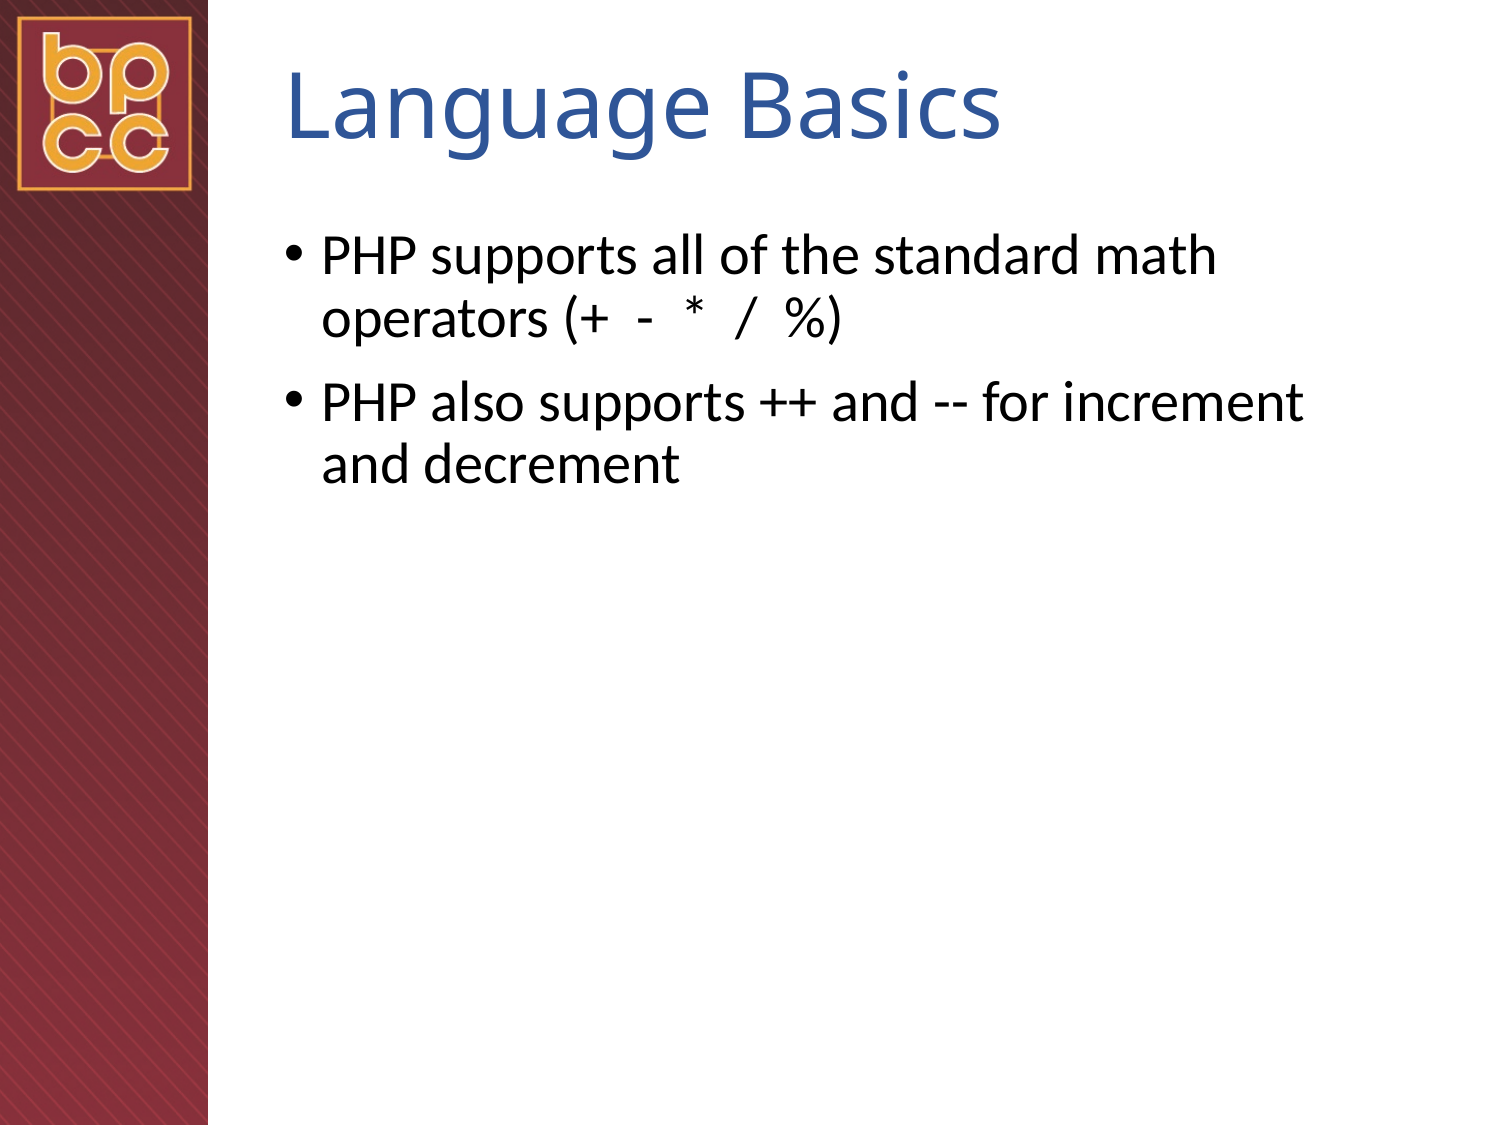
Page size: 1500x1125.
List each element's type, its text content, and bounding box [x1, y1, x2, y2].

picture [0, 0, 208, 1125]
title Language Basics [268, 24, 1397, 193]
list PHP supports all of the standard math operators (+ - * / %) PHP also supports ++ and -- for increment and decrement [268, 216, 1397, 1014]
